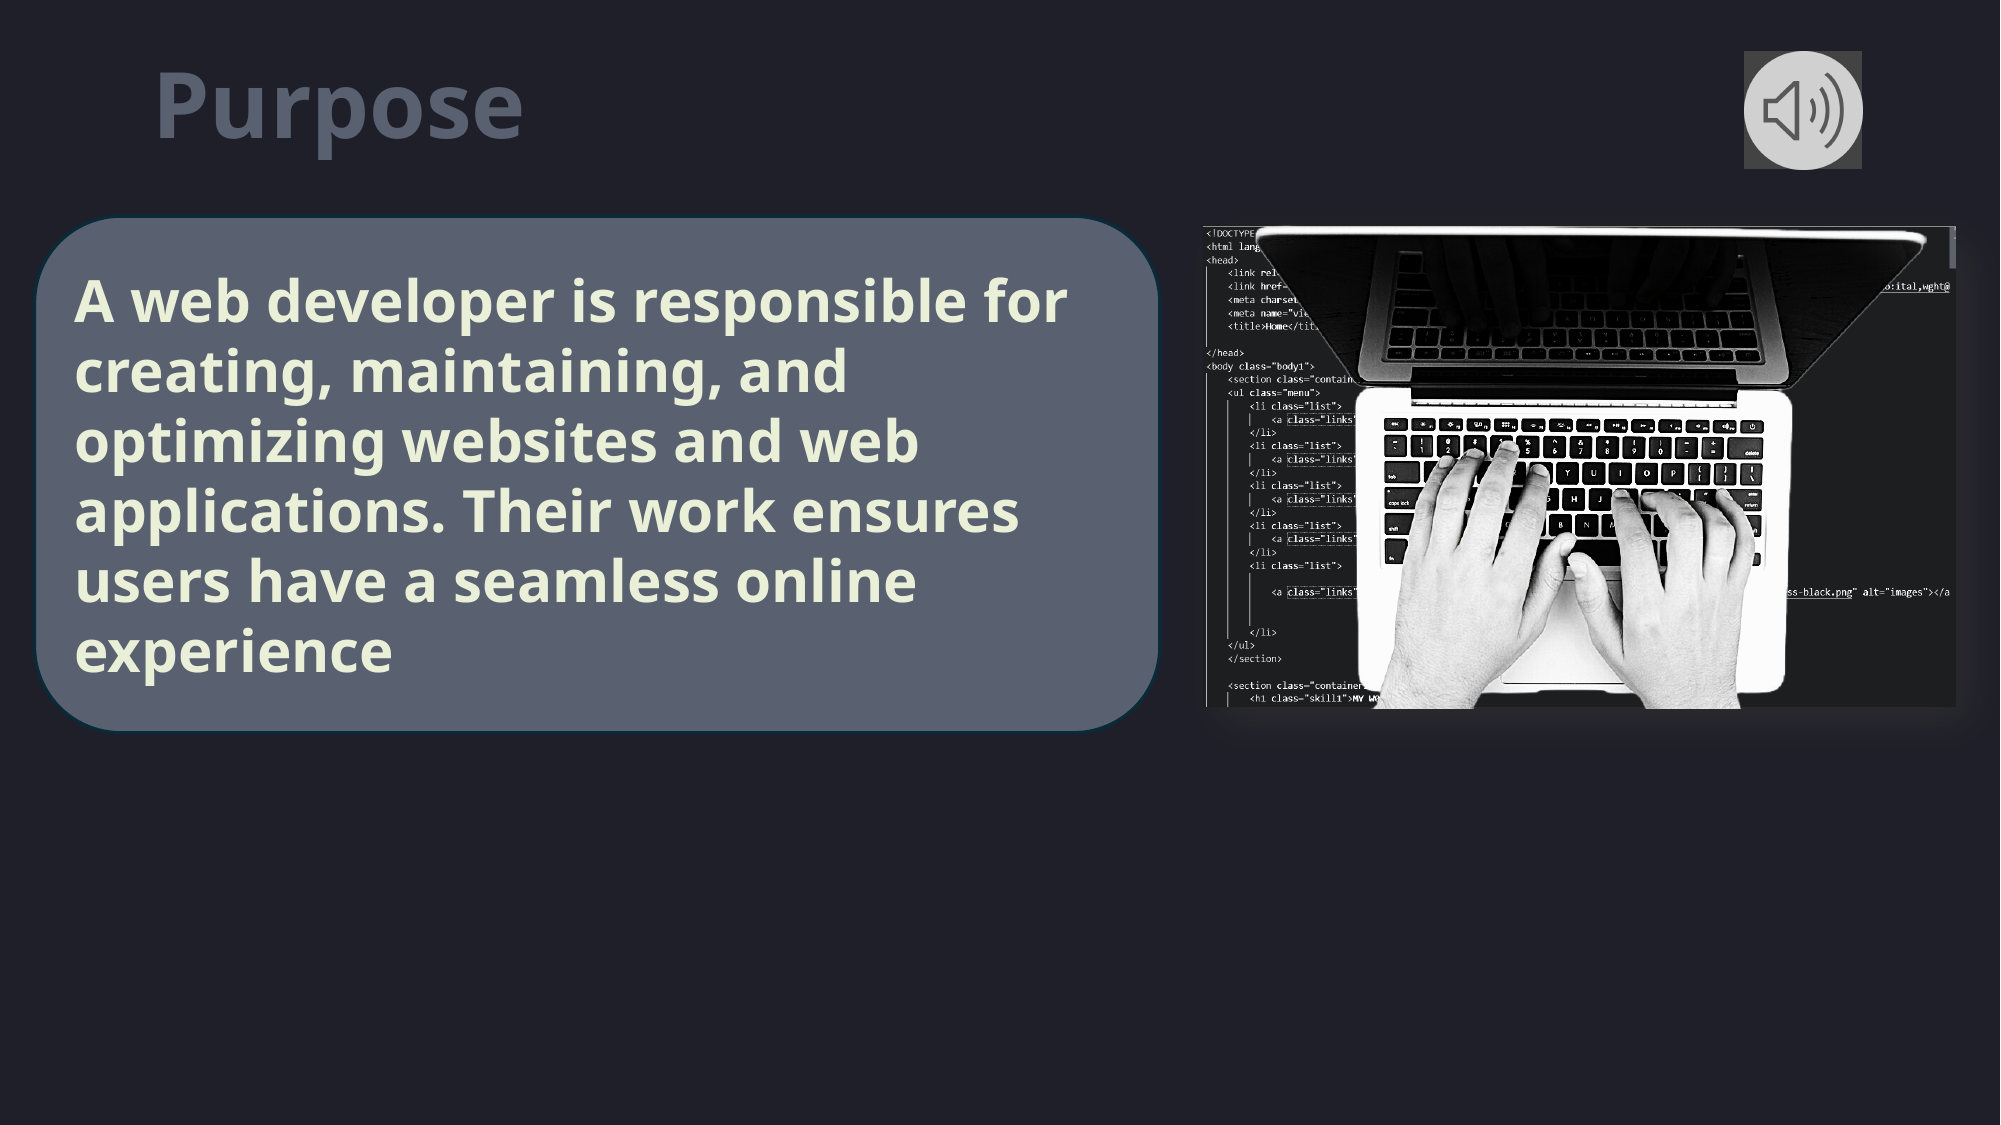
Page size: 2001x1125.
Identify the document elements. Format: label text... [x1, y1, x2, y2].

picture [1742, 49, 1864, 171]
picture [1203, 206, 1957, 709]
text_box A web developer is responsible for creating, maintaining, and optimizing websites and web applications. Their work ensures users have a seamless online experience [32, 214, 1162, 735]
title Purpose [137, 0, 1863, 218]
